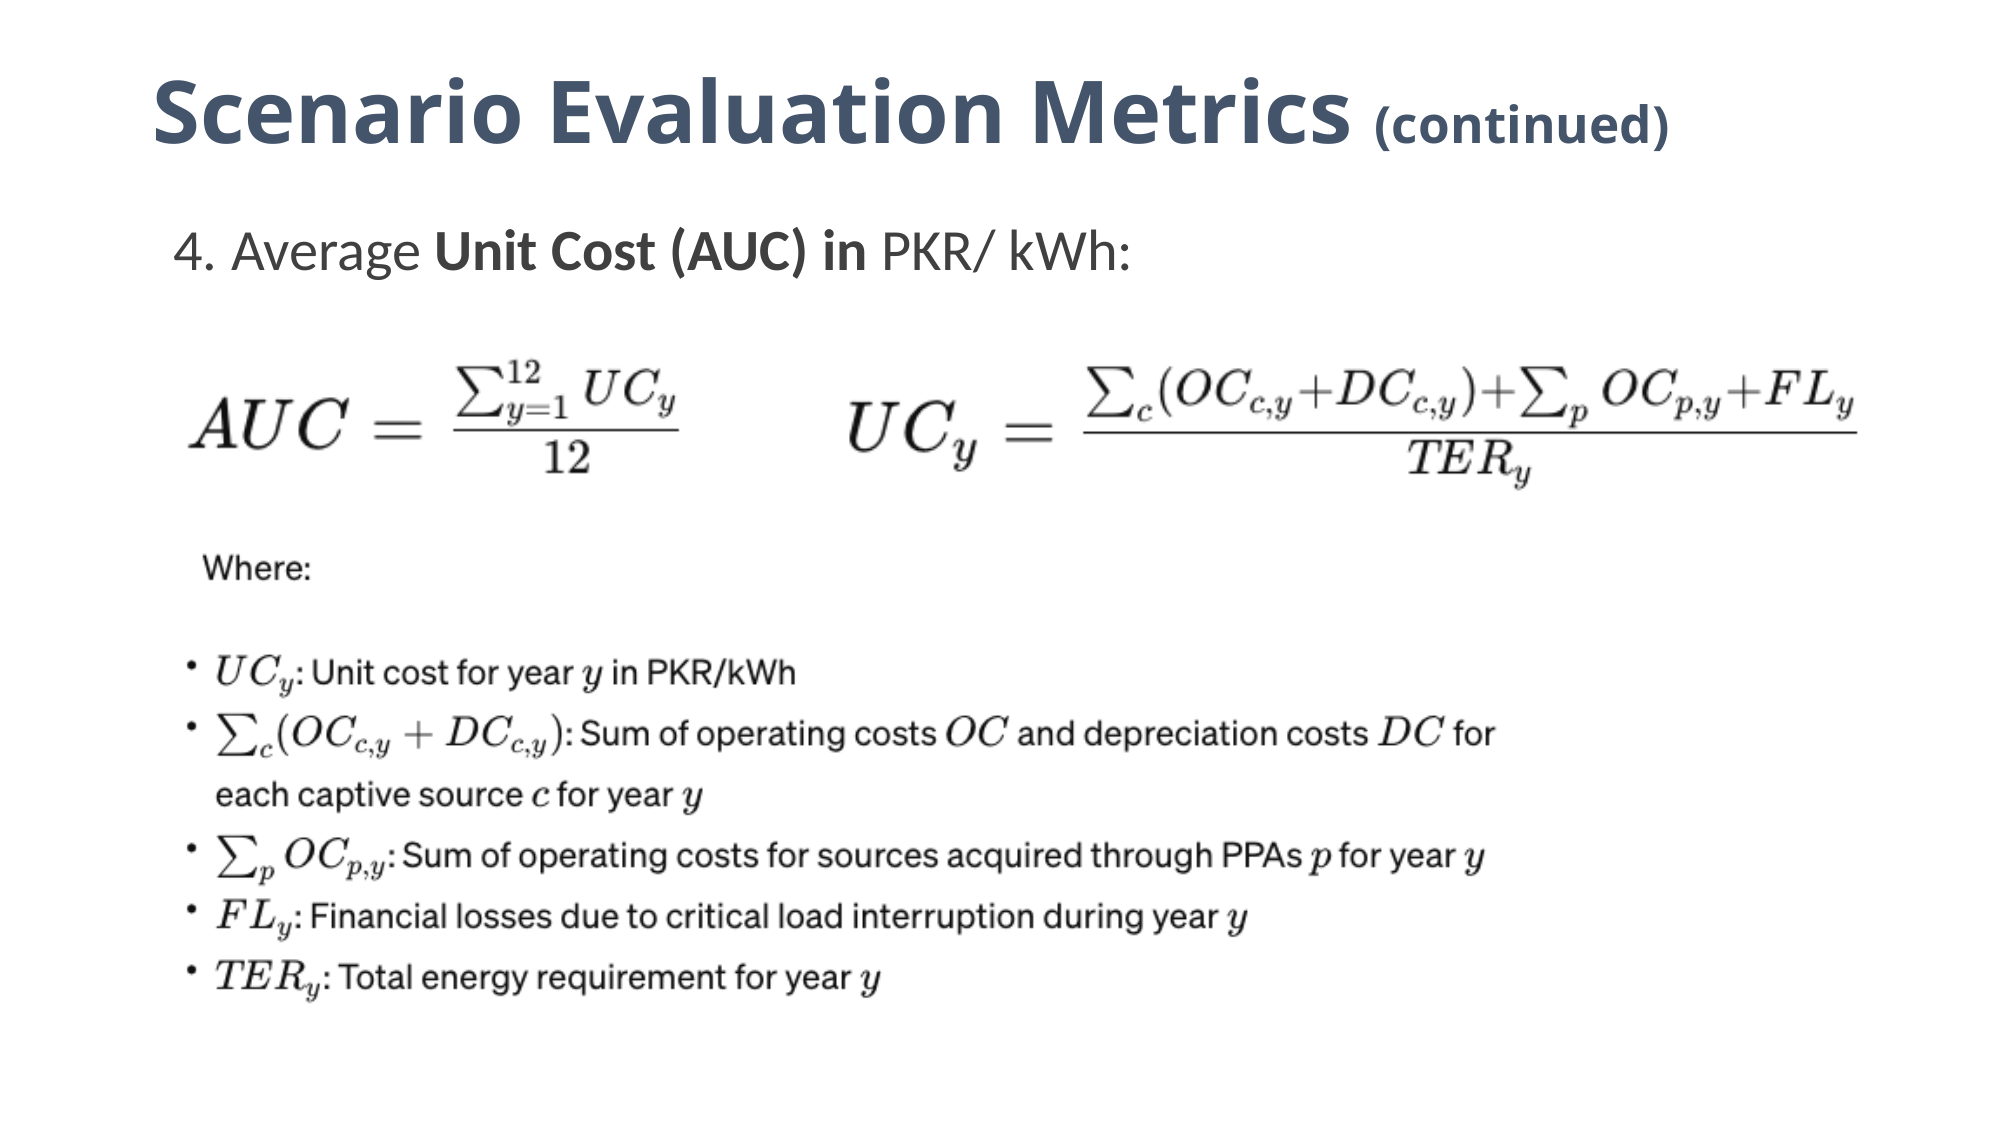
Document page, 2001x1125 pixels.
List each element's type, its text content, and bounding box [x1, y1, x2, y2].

list 4. Average Unit Cost (AUC) in PKR/ kWh: [158, 204, 1919, 1087]
title Scenario Evaluation Metrics (continued) [137, 38, 1863, 193]
picture [174, 325, 717, 530]
picture [821, 325, 1889, 512]
picture [158, 542, 1514, 1012]
